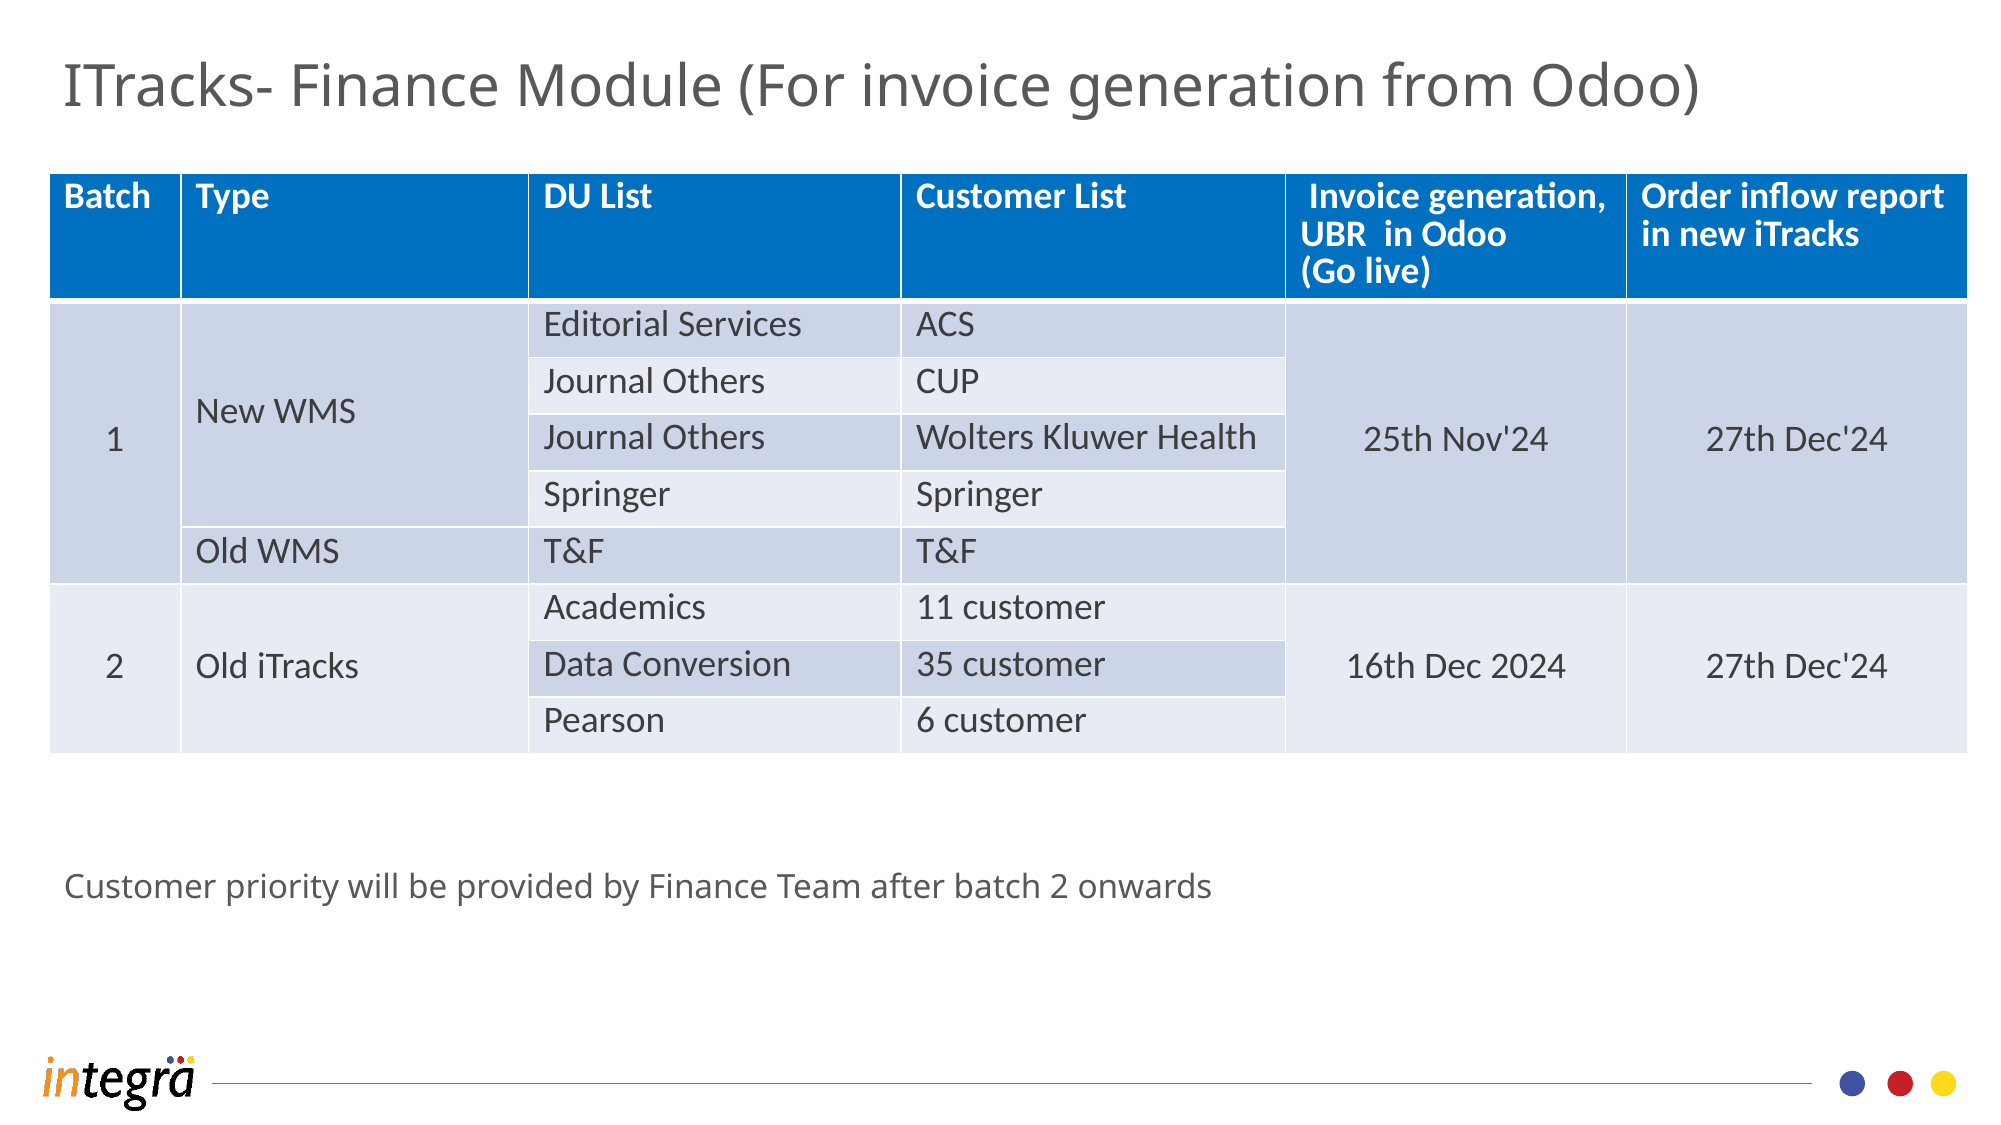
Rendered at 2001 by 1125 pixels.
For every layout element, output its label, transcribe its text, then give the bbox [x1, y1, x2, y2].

table_header Order inflow report in new iTracks [1627, 174, 1967, 298]
table_header Type [182, 174, 528, 298]
table_cell 25th Nov'24 [1286, 304, 1626, 583]
list ITracks- Finance Module (For invoice generation from Odoo) Customer priority will be provided by Finance Team after batch 2 onwards [48, 754, 1853, 1013]
picture [43, 1056, 194, 1111]
table_cell Pearson [529, 698, 900, 753]
table_cell 6 customer [902, 698, 1285, 753]
table_header DU List [529, 174, 900, 298]
table_header Customer List [902, 174, 1285, 298]
list ITracks- Finance Module (For invoice generation from Odoo) Customer priority will be provided by Finance Team after batch 2 onwards [48, 40, 1853, 172]
table_cell Data Conversion [529, 641, 900, 696]
table_cell 27th Dec'24 [1627, 585, 1967, 753]
table_cell Journal Others [529, 415, 900, 470]
table_cell 35 customer [902, 641, 1285, 696]
table_cell New WMS [182, 304, 528, 526]
table_cell T&F [902, 528, 1285, 583]
table_header Batch [50, 174, 180, 298]
table_cell T&F [529, 528, 900, 583]
table_cell 1 [50, 304, 180, 583]
table_cell Academics [529, 585, 900, 640]
table_cell 11 customer [902, 585, 1285, 640]
table_cell 27th Dec'24 [1627, 304, 1967, 583]
table_cell Old WMS [182, 528, 528, 583]
table_cell 2 [50, 585, 180, 753]
table_cell Journal Others [529, 358, 900, 413]
table_cell ACS [902, 304, 1285, 357]
table_cell CUP [902, 358, 1285, 413]
table_cell Old iTracks [182, 585, 528, 753]
table_header Invoice generation, UBR in Odoo (Go live) [1286, 174, 1626, 298]
table_cell 16th Dec 2024 [1286, 585, 1626, 753]
table_cell Editorial Services [529, 304, 900, 357]
table_cell Springer [529, 472, 900, 526]
table_cell Wolters Kluwer Health [902, 415, 1285, 470]
table_cell Springer [902, 472, 1285, 526]
